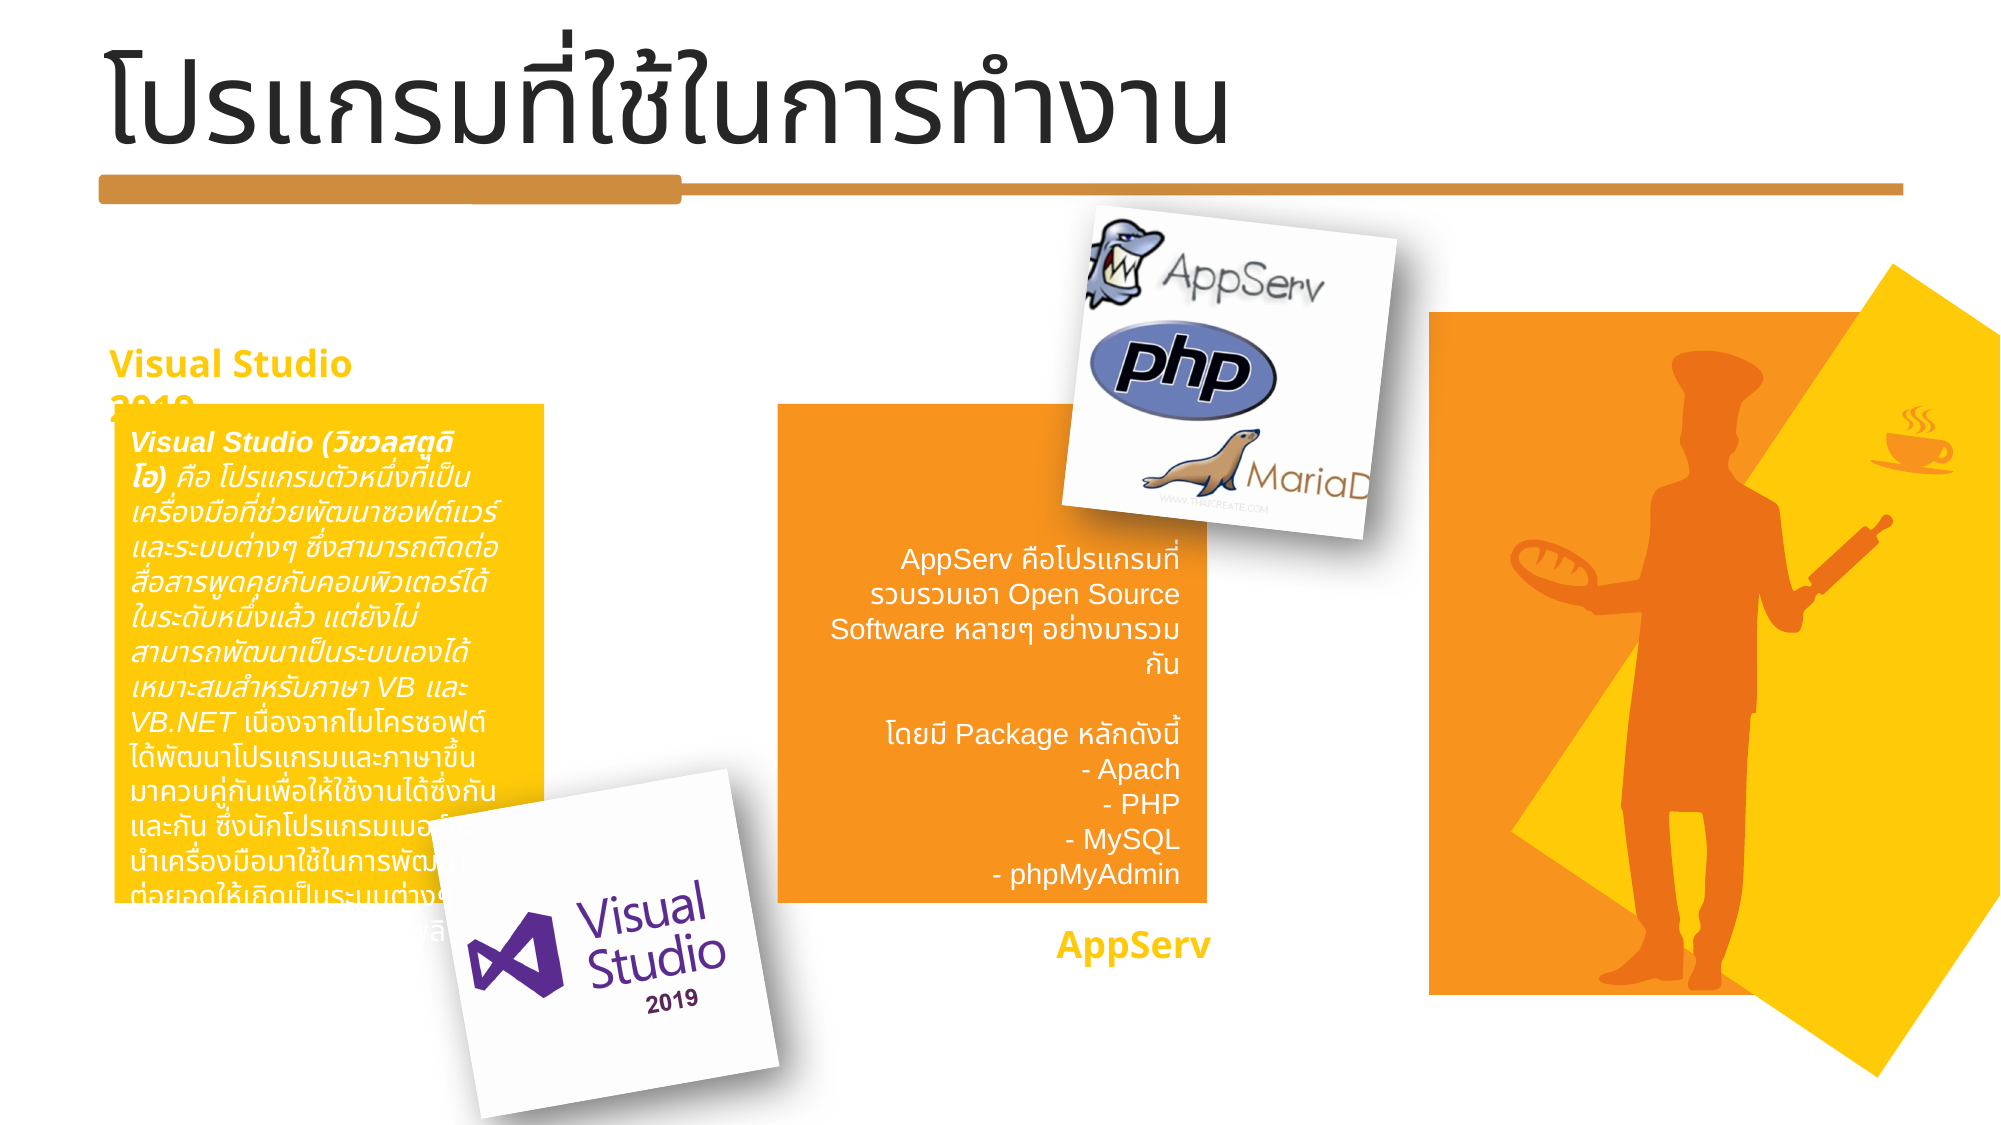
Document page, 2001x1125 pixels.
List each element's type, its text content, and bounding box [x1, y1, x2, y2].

text_box [1427, 310, 1859, 997]
text_box [777, 403, 1208, 904]
text_box [452, 403, 545, 790]
picture [1061, 205, 1398, 540]
text_box [1670, 812, 1706, 955]
text_box [114, 280, 472, 401]
text_box [1510, 350, 1893, 991]
text_box [896, 912, 1255, 1033]
text_box Visual Studio (วิชวลสตูดิโอ) คือ โปรแกรมตัวหนึ่งที่เป็นเครื่องมือที่ช่วยพัฒนาซอฟต์แวร์และระบบต่างๆ ซึ่งสามารถติดต่อสื่อสารพูดคุยกับคอมพิวเตอร์ได้ในระดับหนึ่งแล้ว แต่ยังไม่สามารถพัฒนาเป็นระบบเองได้ เหมาะสมสำหรับภาษา VB และ VB.NET เนื่องจากไมโครซอฟต์ได้พัฒนาโปรแกรมและภาษาขึ้นมาควบคู่กันเพื่อให้ใช้งานได้ซึ่งกันและกัน ซึ่งนักโปรแกรมเมอร์จะนำเครื่องมือมาใช้ในการพัฒนาต่อยอดให้เกิดเป็นระบบต่างๆ หรือเป็นเว็บไซต์ และแอพพลิเคชั่นต่างๆ [114, 415, 515, 990]
text_box [1509, 640, 1638, 918]
picture [452, 769, 780, 1118]
text_box Visual Studio 2019 [94, 332, 452, 438]
text_box [1868, 404, 1956, 476]
text_box AppServ คือโปรแกรมที่รวบรวมเอา Open Source Software หลายๆ อย่างมารวมกัน โดยมี Package หลักดังนี้ - Apach - PHP - MySQL - phpMyAdmin [806, 532, 1196, 898]
text_box [1722, 261, 2000, 1080]
text_box AppServ [1041, 913, 1284, 973]
list โปรแกรมที่ใช้ในการทำงาน [88, 47, 1914, 167]
